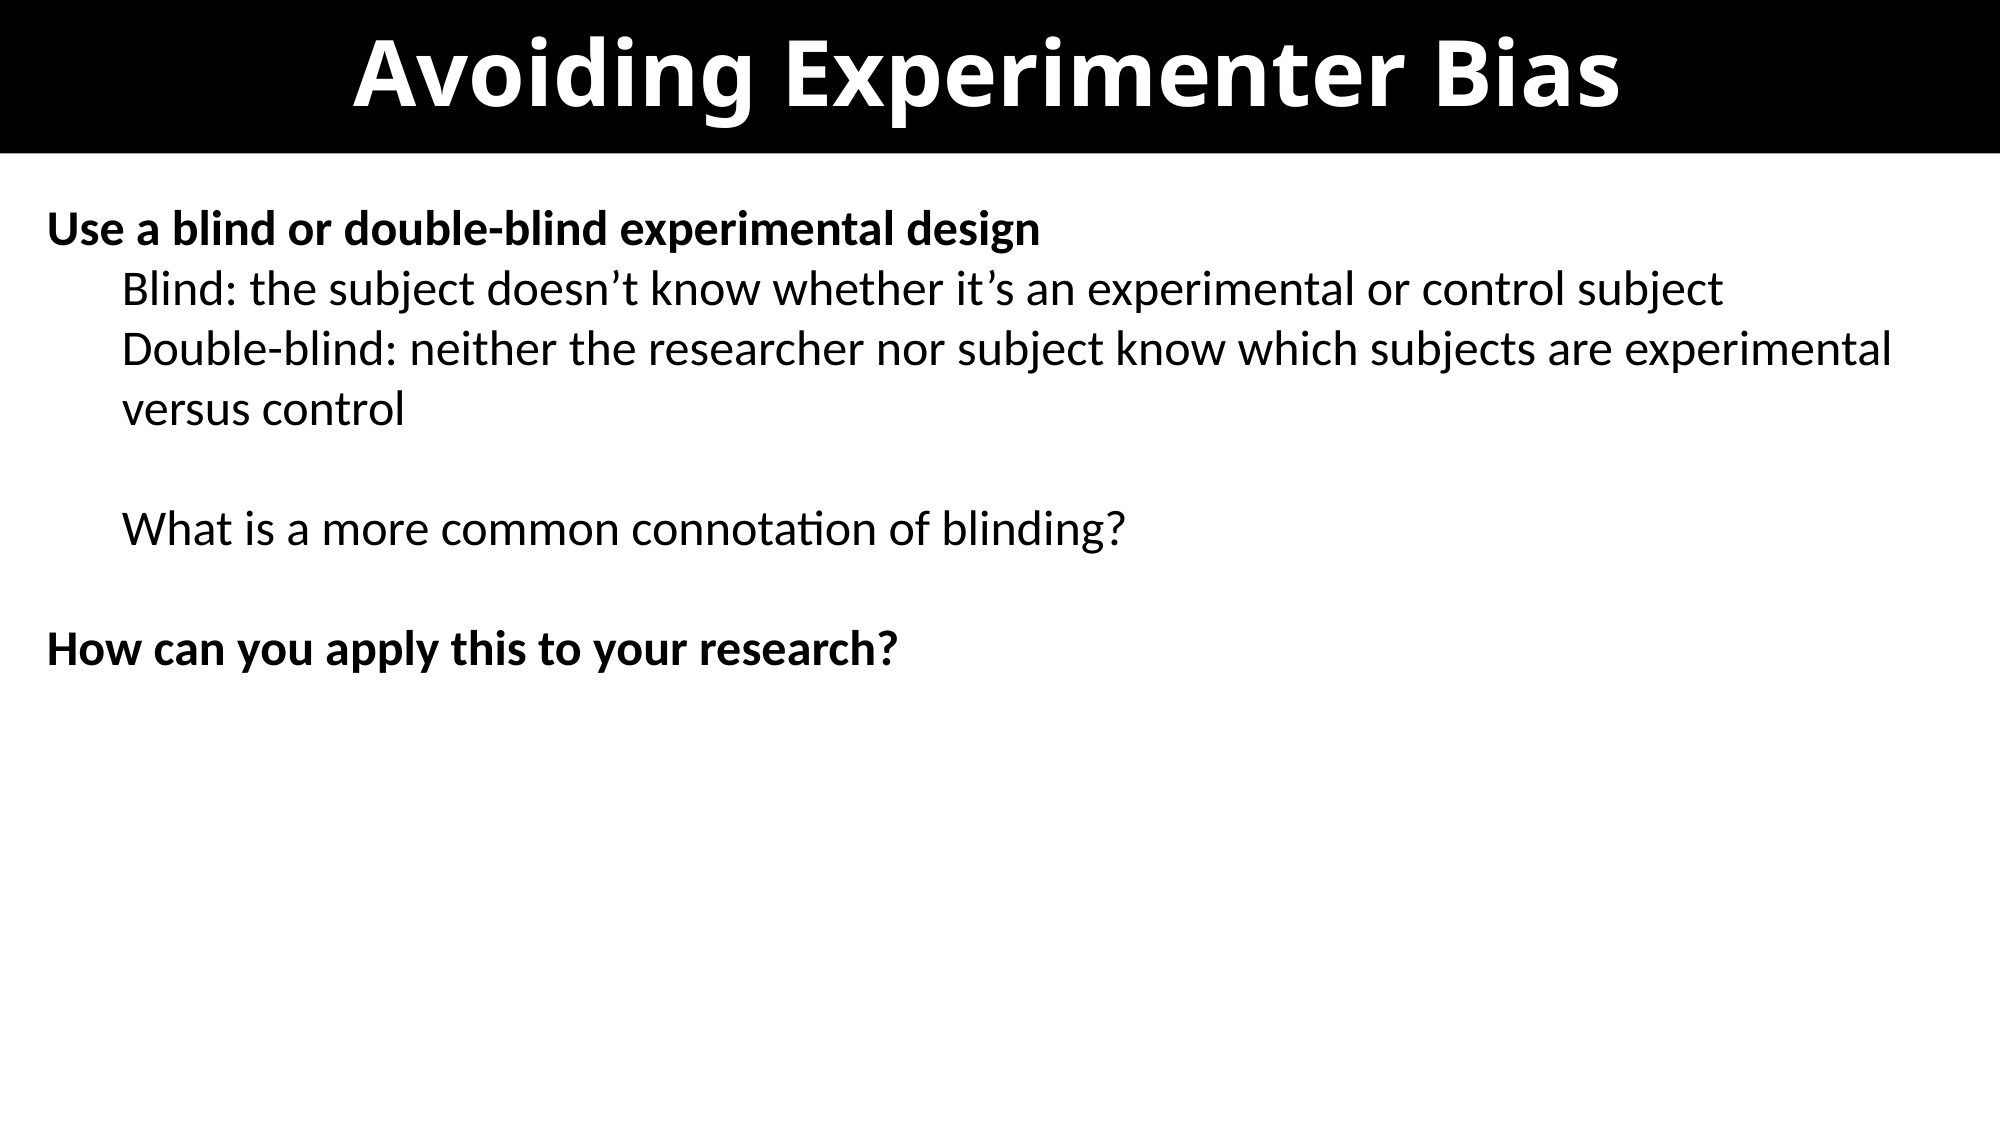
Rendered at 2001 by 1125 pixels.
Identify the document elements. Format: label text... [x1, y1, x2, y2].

text_box Use a blind or double-blind experimental design Blind: the subject doesn’t know whether it’s an experimental or control subject Double-blind: neither the researcher nor subject know which subjects are experimental versus control What is a more common connotation of blinding? How can you apply this to your research? [32, 188, 1968, 684]
title Avoiding Experimenter Bias [0, 0, 2000, 154]
